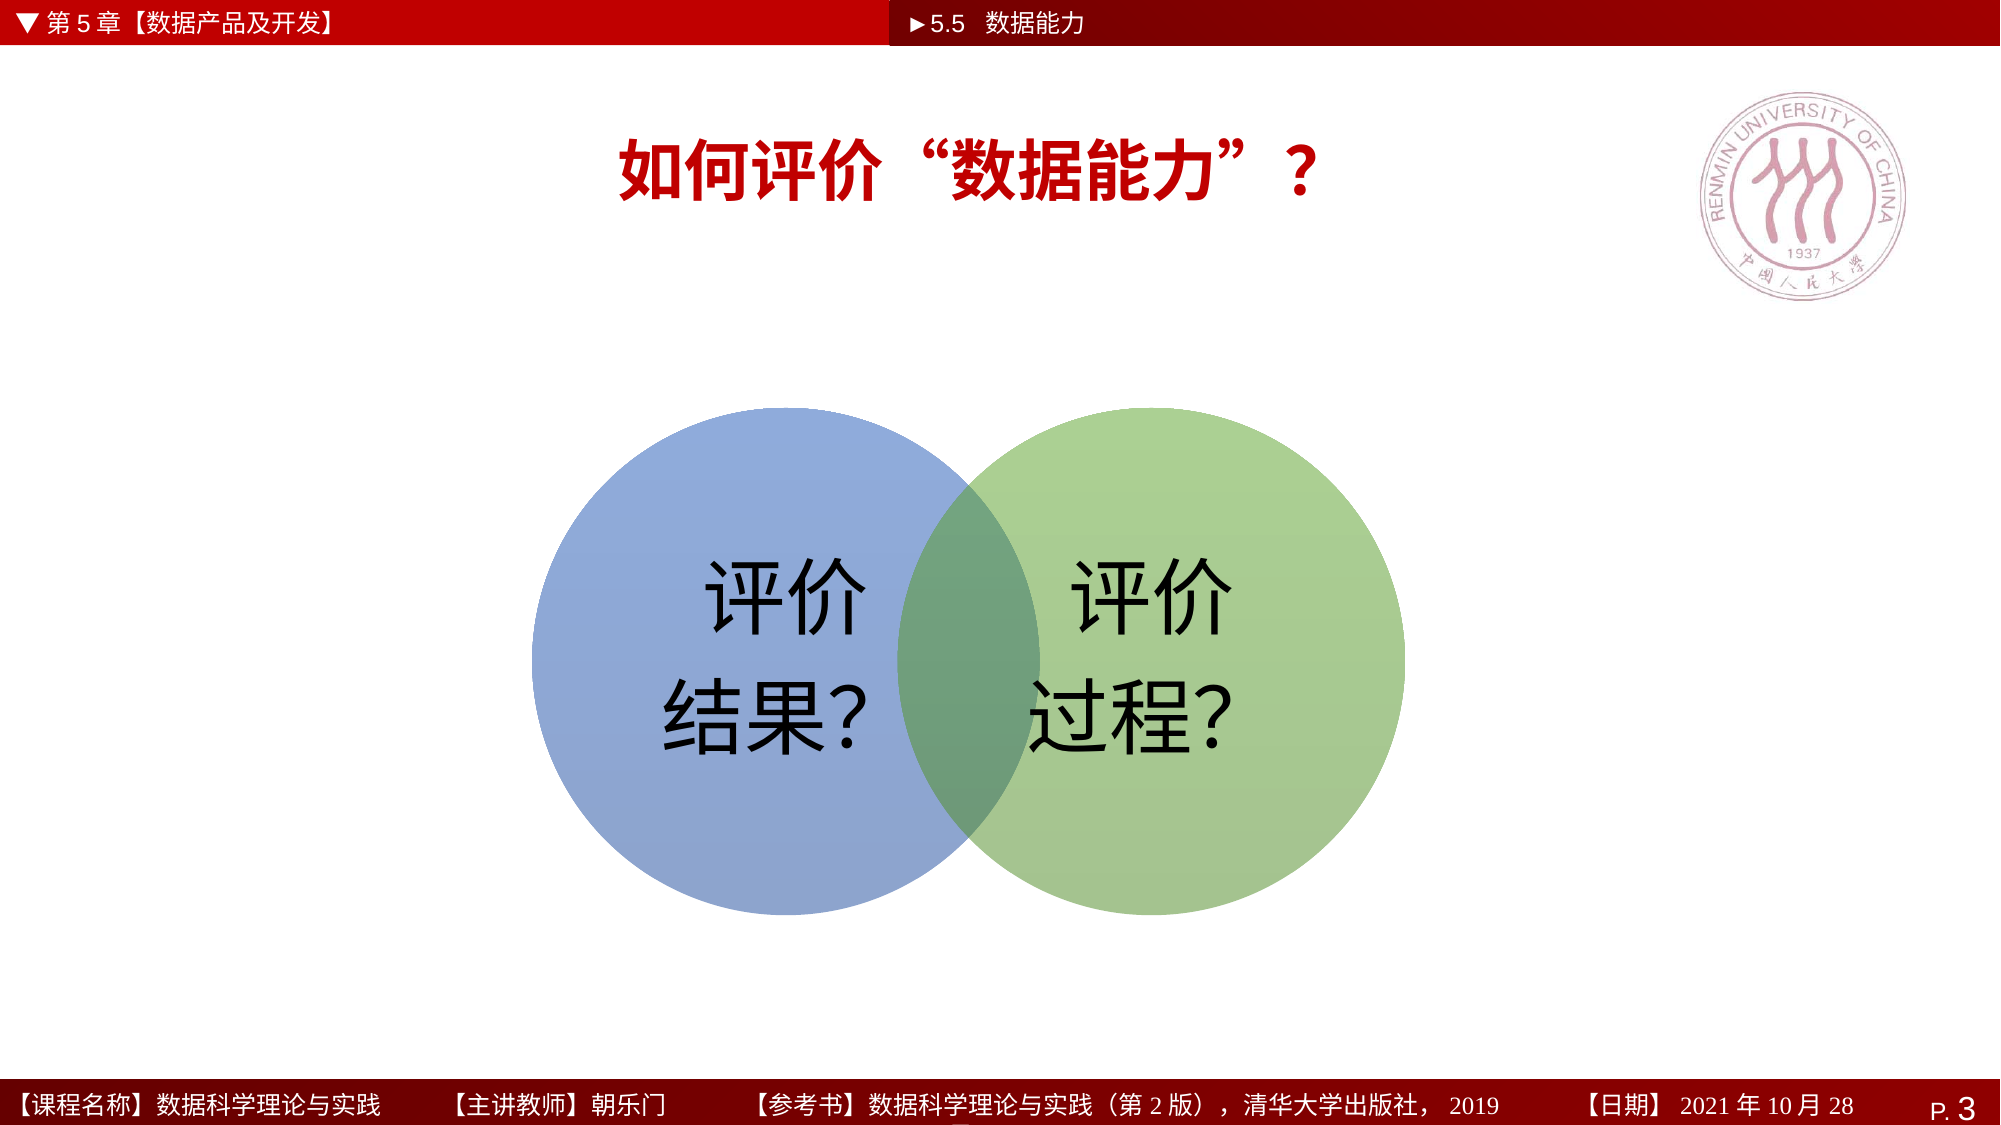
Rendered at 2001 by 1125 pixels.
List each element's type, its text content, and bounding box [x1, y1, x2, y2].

picture [1696, 89, 1910, 304]
list ▼第5章【数据产品及开发】 [0, 0, 725, 43]
text_box [249, 0, 281, 31]
title 如何评价“数据能力”？ [440, 101, 1497, 237]
list ►5.5 数据能力 [890, 0, 1249, 43]
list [511, 373, 1426, 950]
